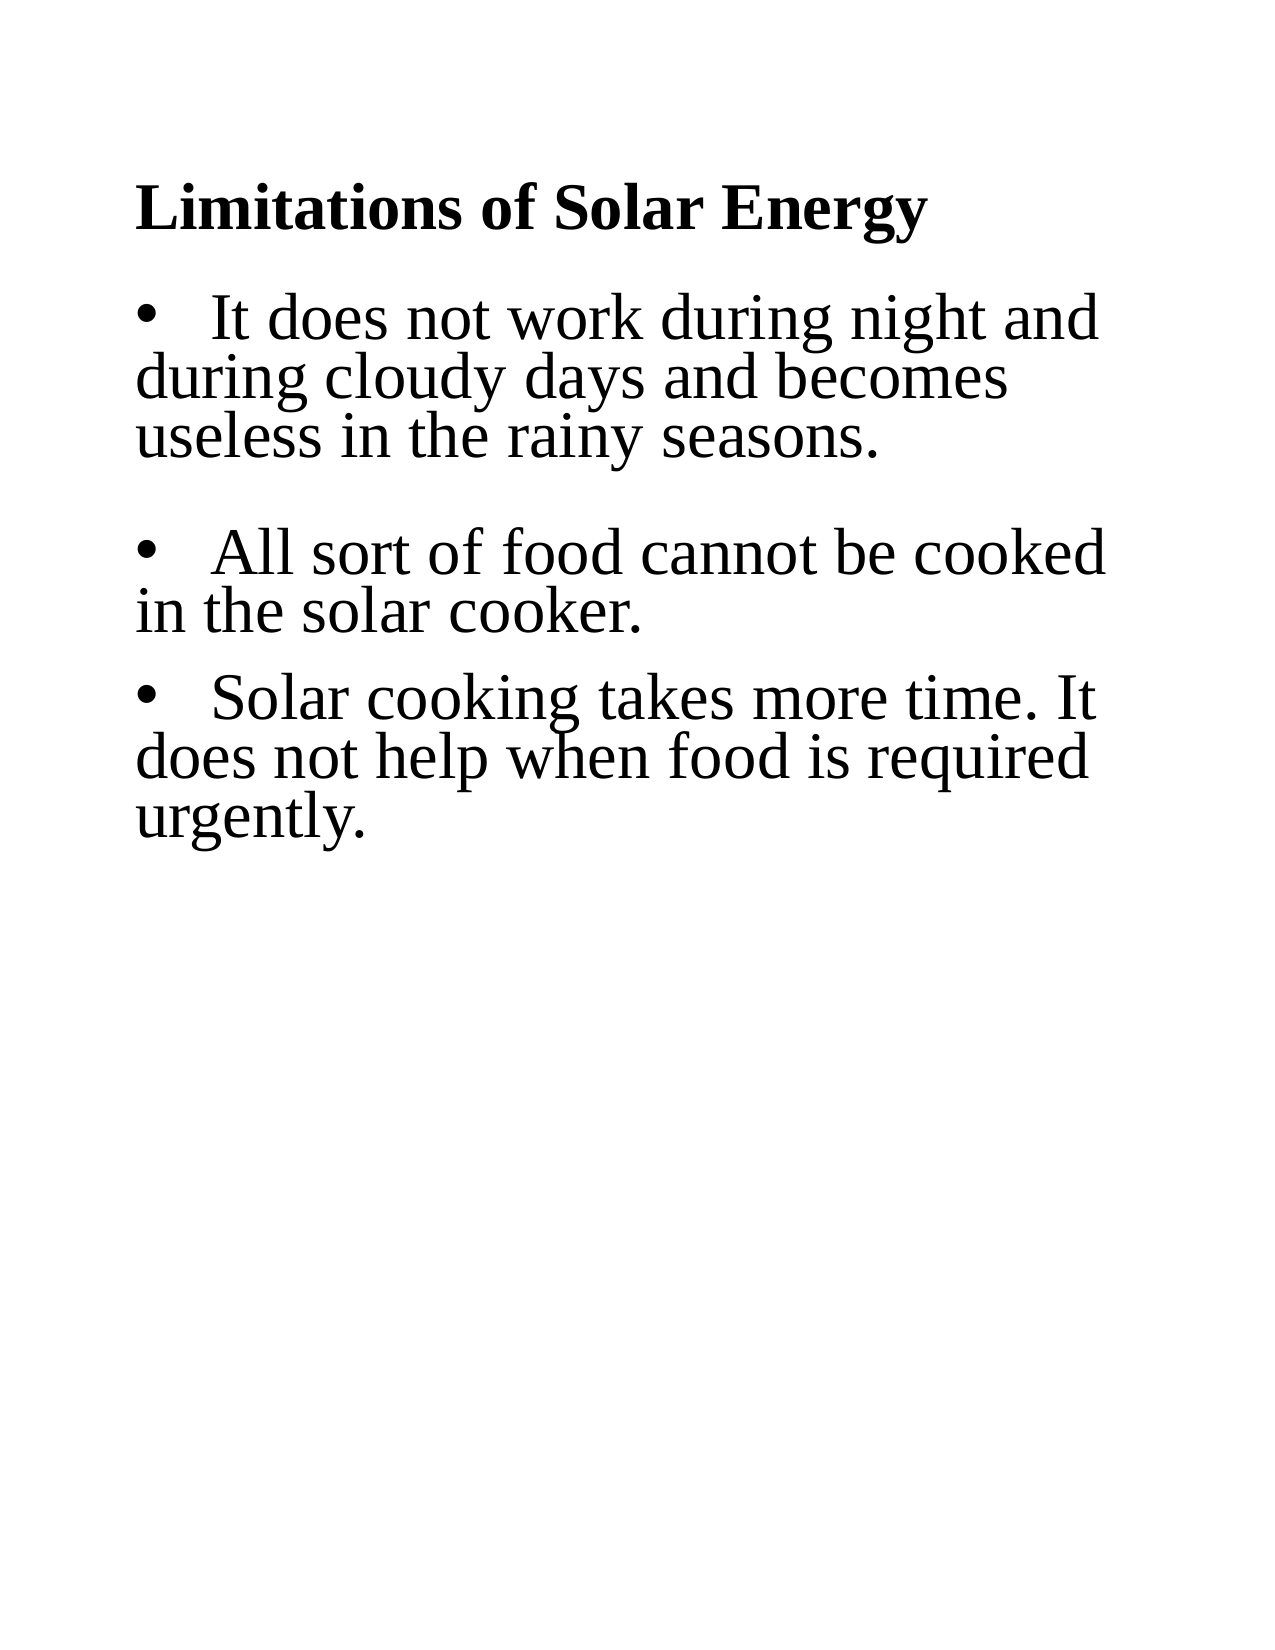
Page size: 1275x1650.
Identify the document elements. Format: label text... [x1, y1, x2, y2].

text_box Limitations of Solar Energy It does not work during night and during cloudy days and becomes useless in the rainy seasons. All sort of food cannot be cooked in the solar cooker. Solar cooking takes more time. It does not help when food is required urgently. [132, 130, 1143, 961]
